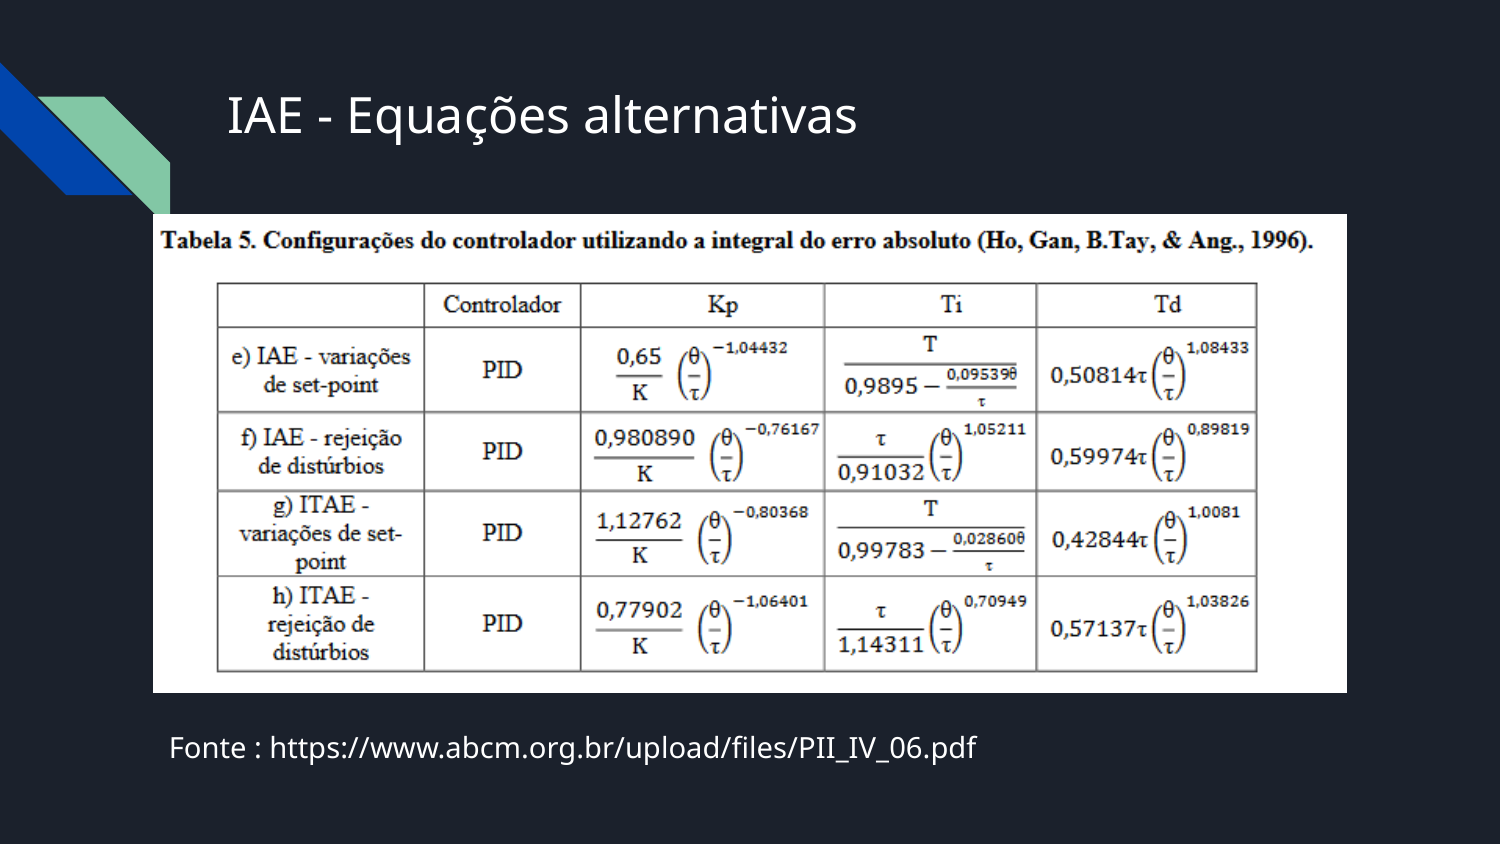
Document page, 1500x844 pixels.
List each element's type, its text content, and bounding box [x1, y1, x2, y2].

title IAE - Equações alternativas [212, 64, 1368, 215]
text_box Fonte : https://www.abcm.org.br/upload/files/PII_IV_06.pdf [153, 714, 1346, 780]
picture [153, 214, 1347, 693]
